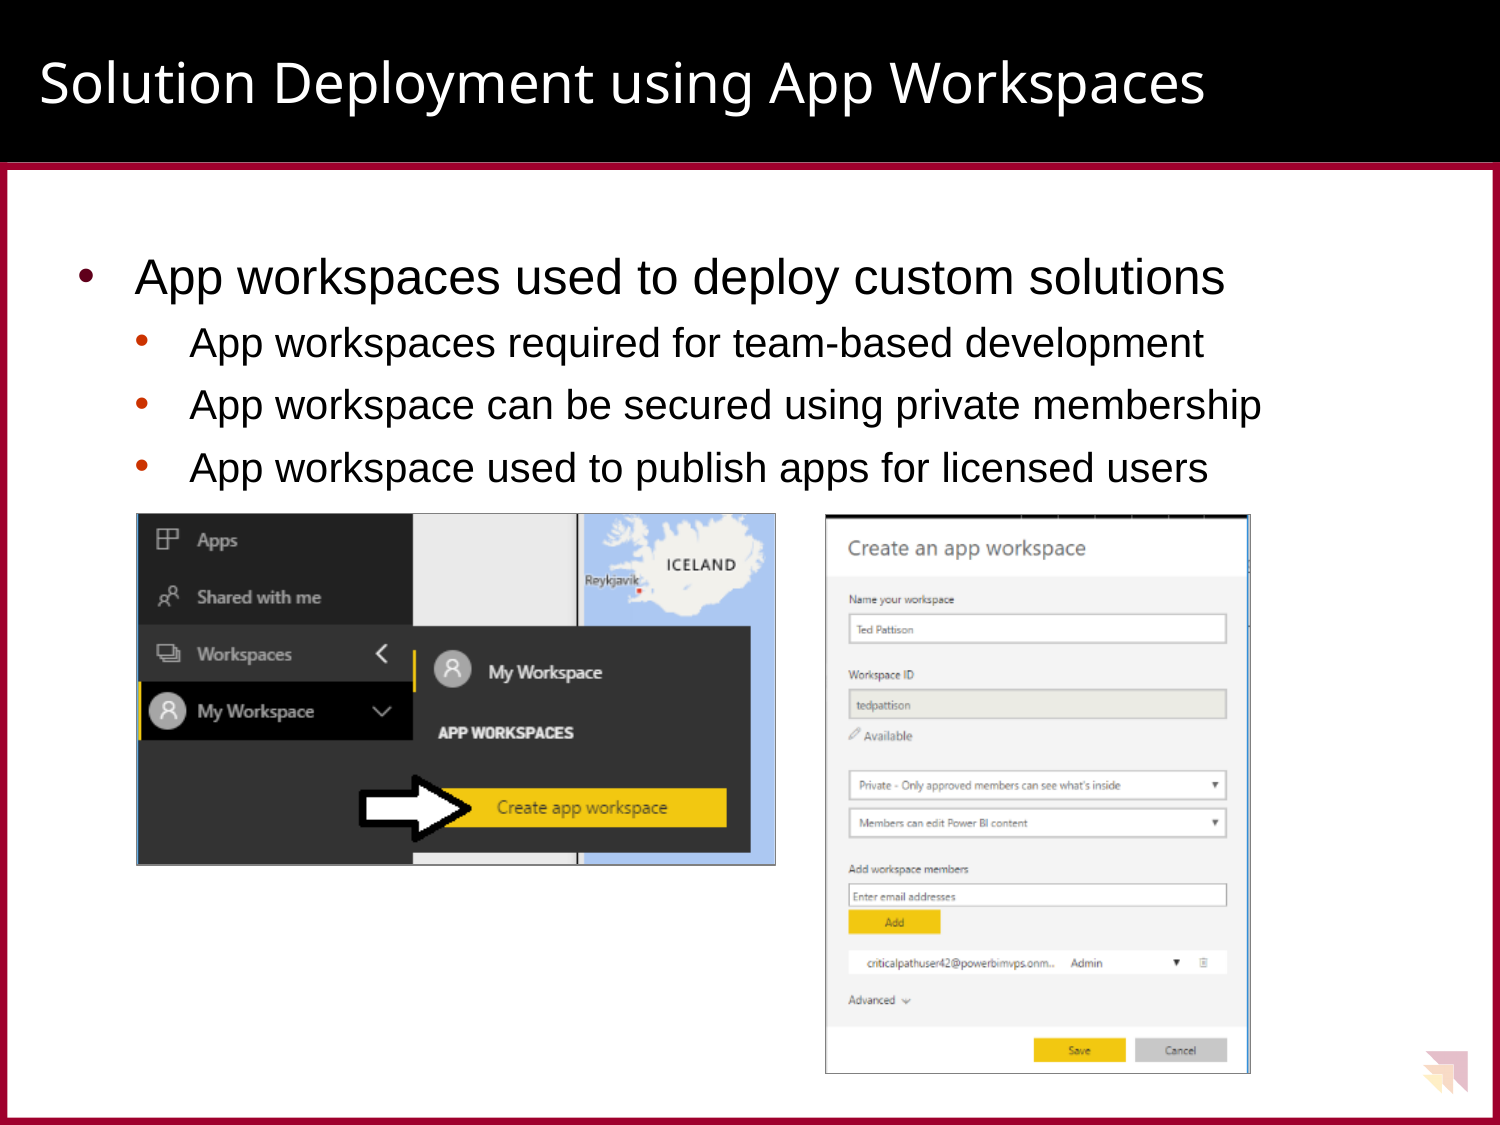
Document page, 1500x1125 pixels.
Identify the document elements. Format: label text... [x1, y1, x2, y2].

title Solution Deployment using App Workspaces [24, 12, 1438, 150]
picture [137, 514, 776, 865]
list App workspaces used to deploy custom solutions App workspaces required for team-based development App workspace can be secured using private membership App workspace used to publish apps for licensed users [62, 237, 1438, 1088]
picture [824, 513, 1251, 1074]
